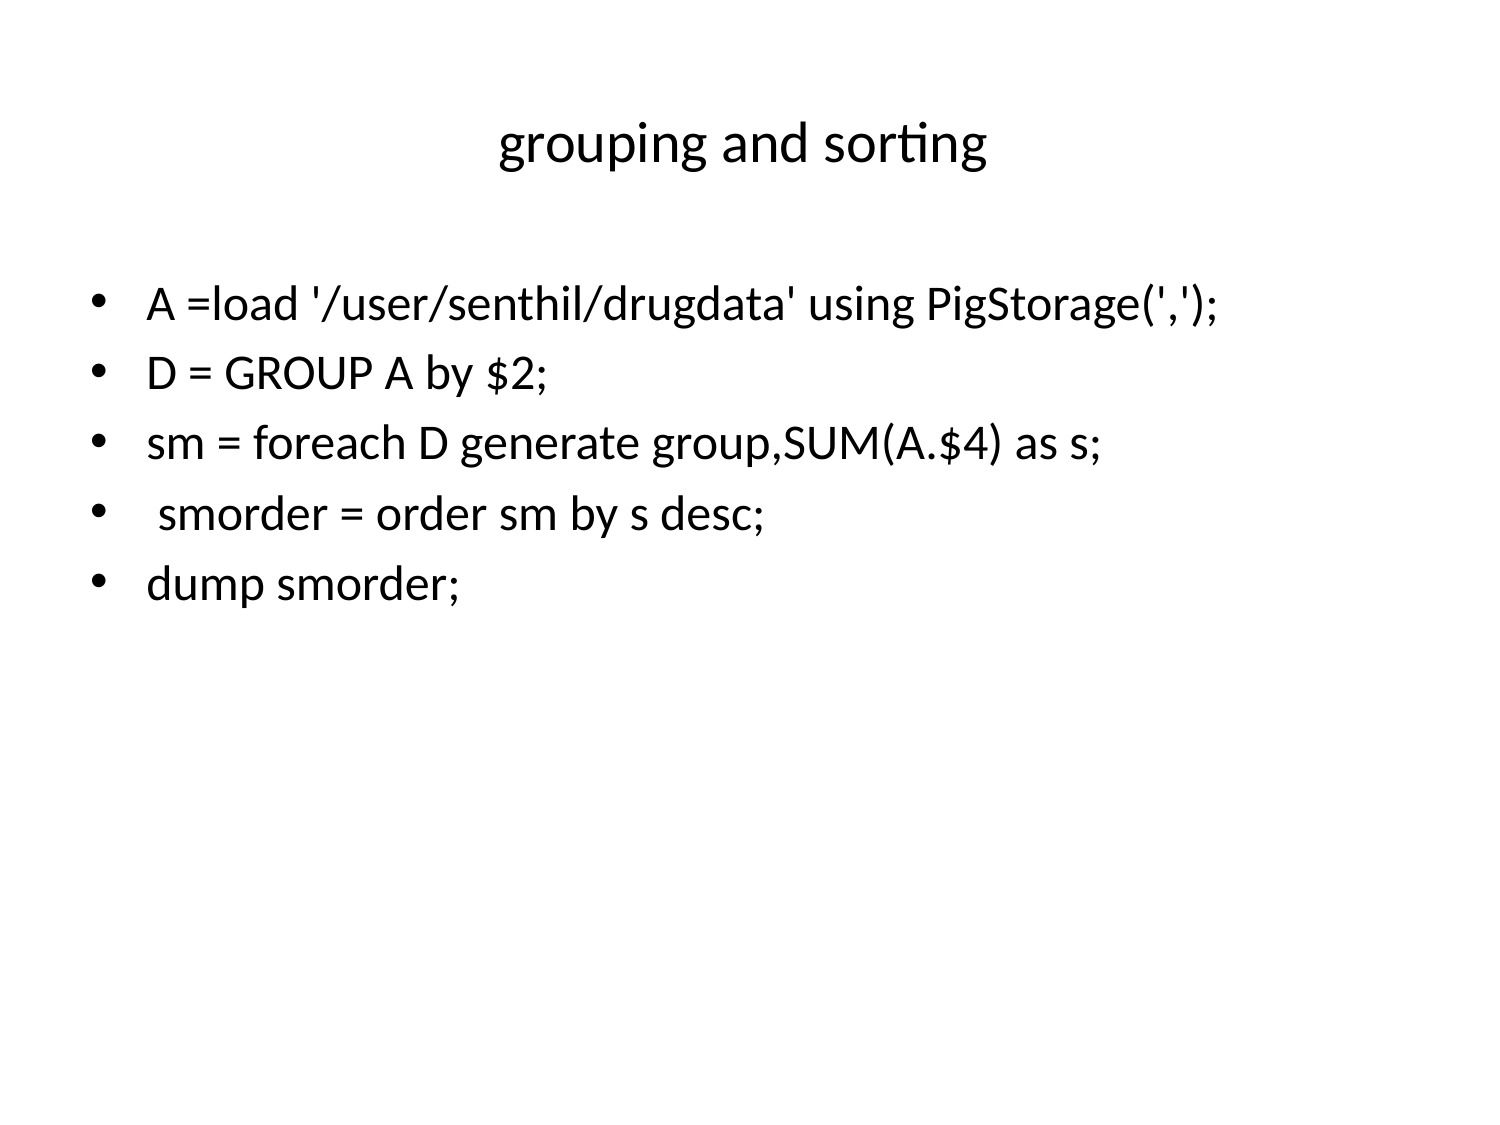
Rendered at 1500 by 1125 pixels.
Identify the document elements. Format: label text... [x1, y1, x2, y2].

list A =load '/user/senthil/drugdata' using PigStorage(','); D = GROUP A by $2; sm = foreach D generate group,SUM(A.$4) as s; smorder = order sm by s desc; dump smorder; [75, 262, 1425, 1005]
title grouping and sorting [75, 45, 1425, 233]
